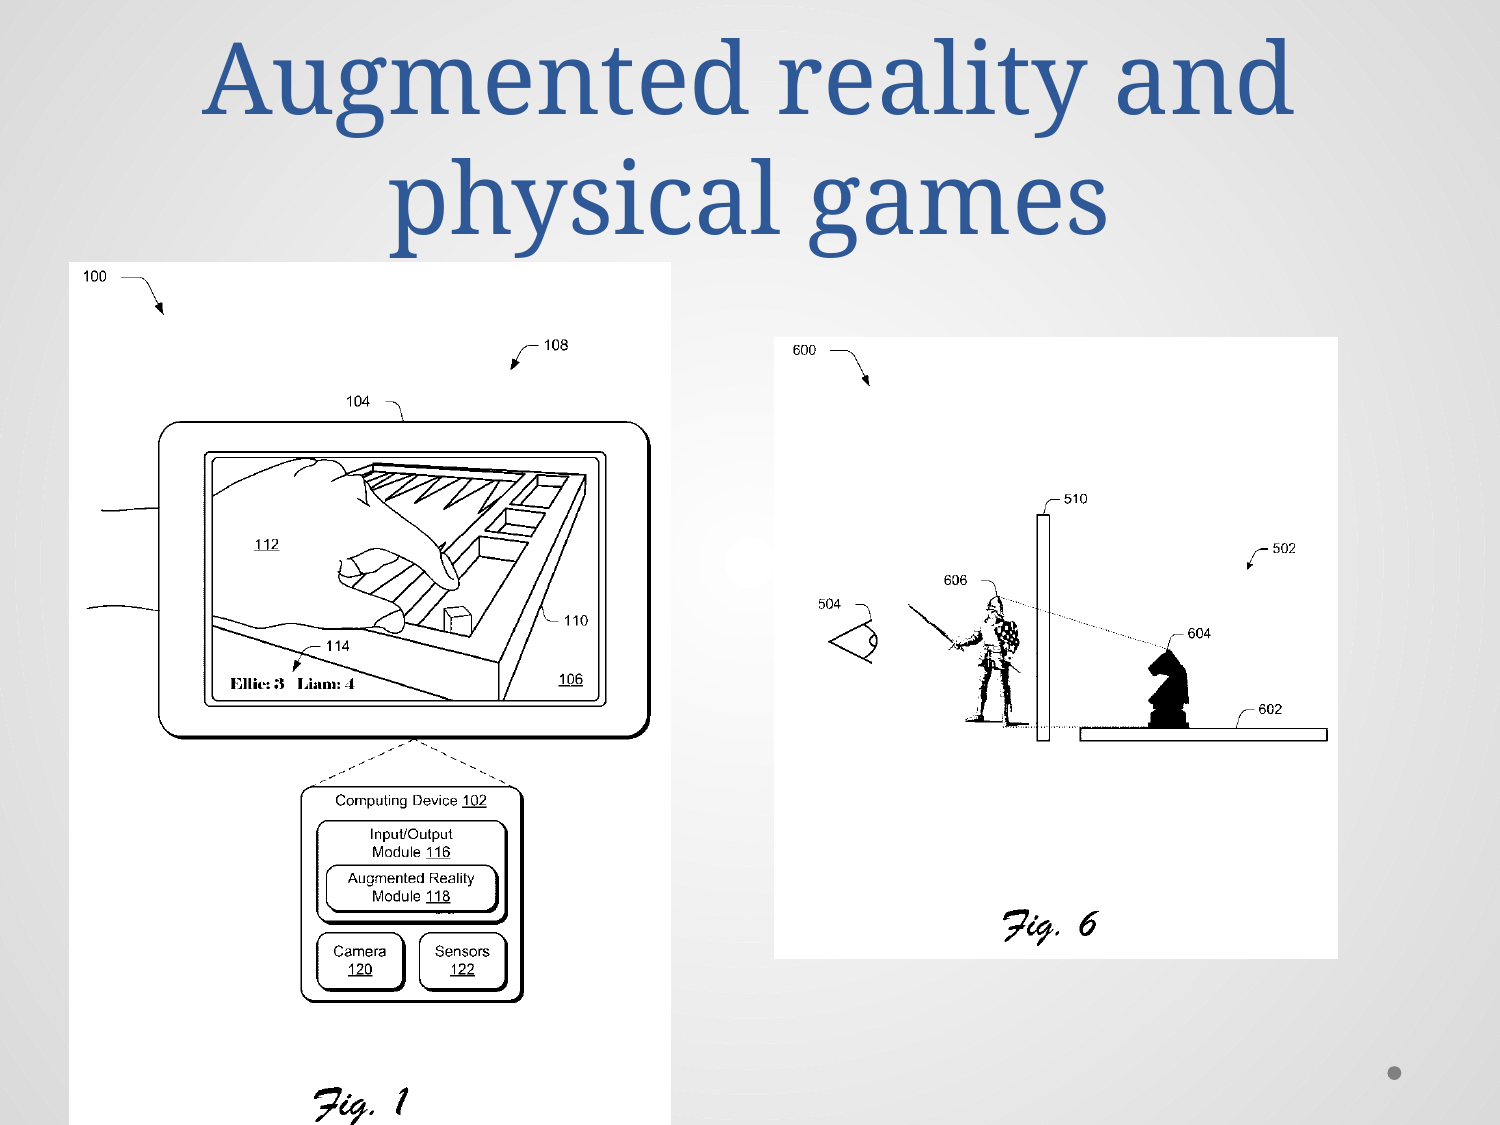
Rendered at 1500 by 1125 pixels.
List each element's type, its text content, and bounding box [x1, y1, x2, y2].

picture [69, 262, 671, 1125]
picture [774, 337, 1338, 959]
title Augmented reality and physical games [75, 0, 1425, 263]
